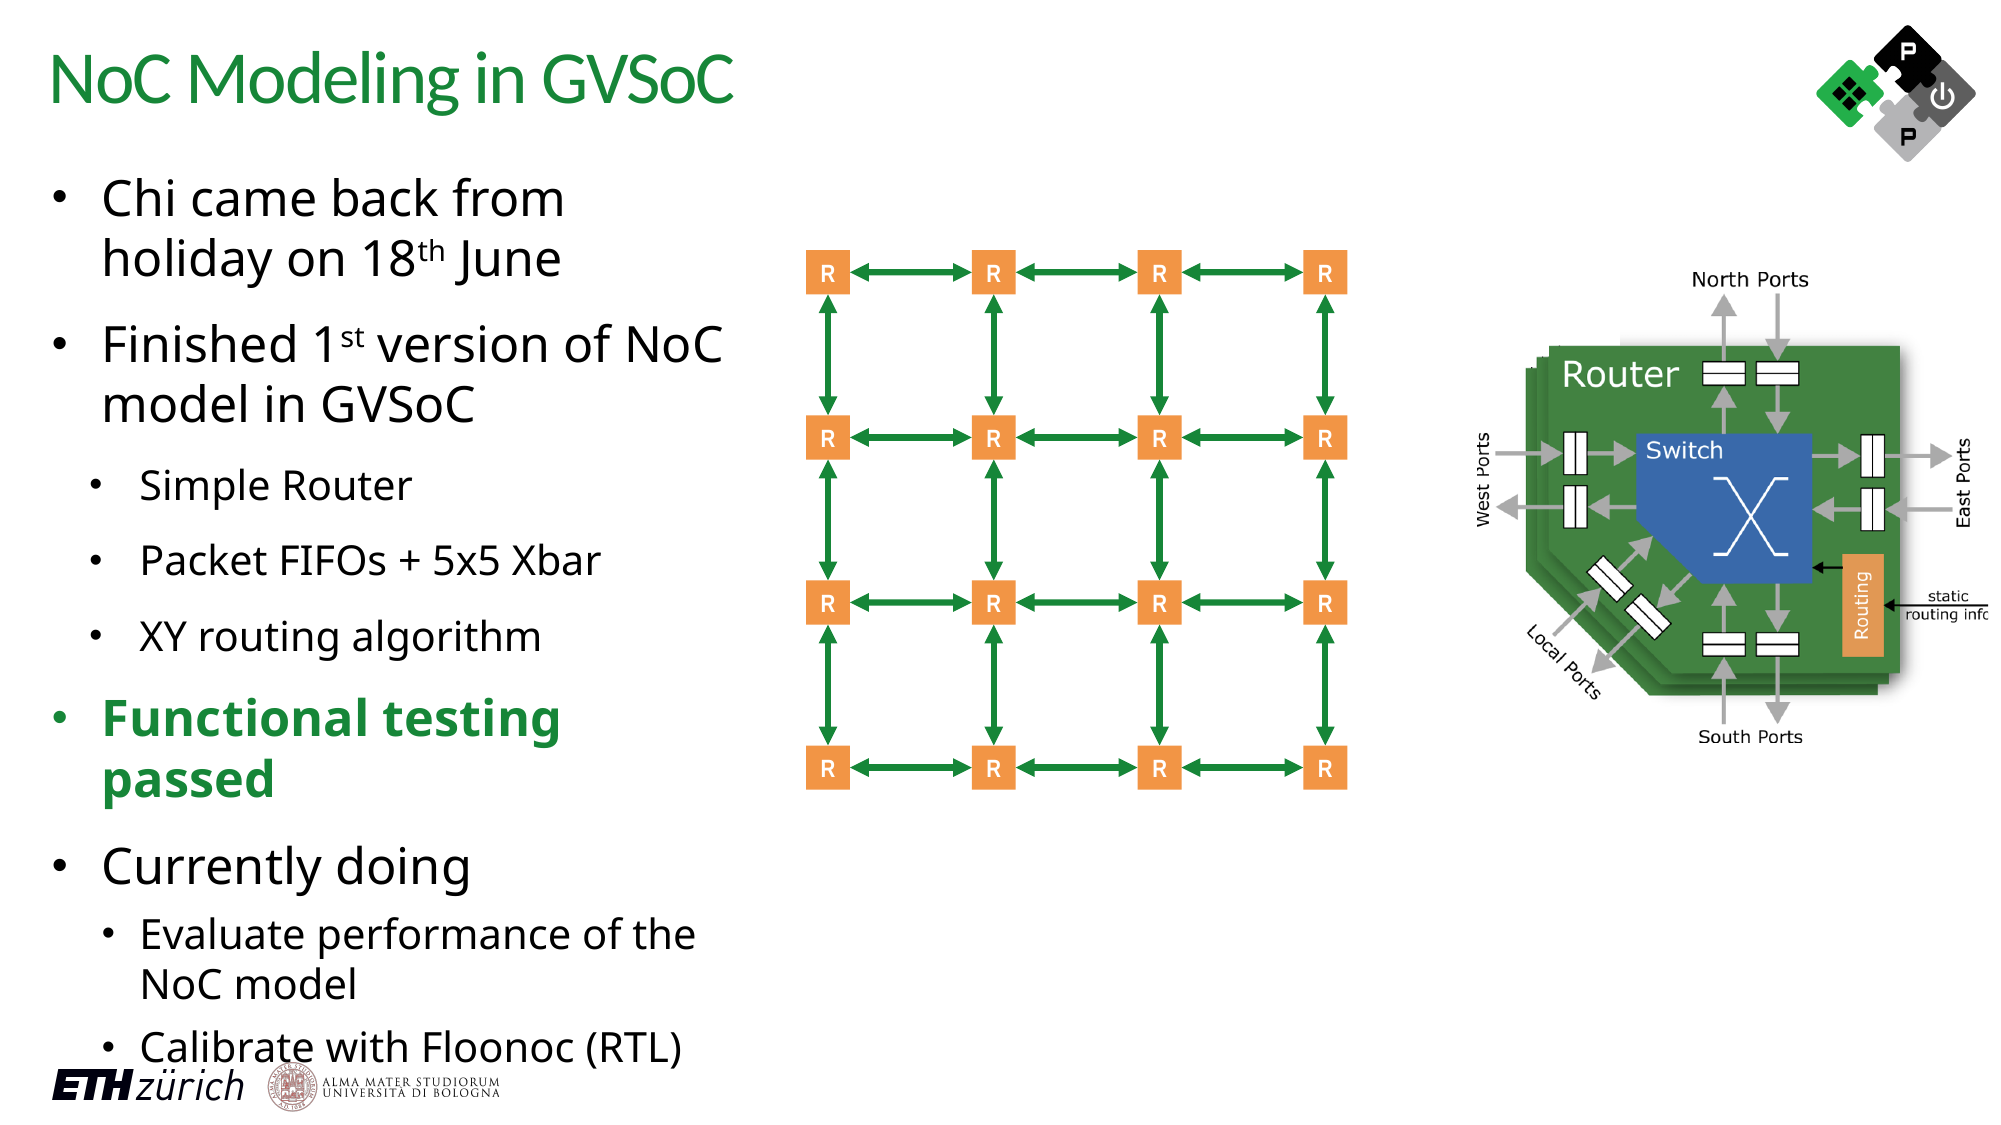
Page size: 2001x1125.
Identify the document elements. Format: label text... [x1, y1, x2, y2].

picture [266, 1075, 319, 1113]
picture [51, 1075, 244, 1101]
picture [1474, 272, 1989, 746]
text_box Chi came back from holiday on 18th June Finished 1st version of NoC model in GVSoC Simple Router Packet FIFOs + 5x5 Xbar XY routing algorithm Functional testing passed Currently doing Evaluate performance of the NoC model Calibrate with Floonoc (RTL) [51, 158, 743, 1075]
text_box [806, 250, 1348, 790]
text_box NoC Modeling in GVSoC [49, 27, 1959, 130]
picture [322, 1075, 500, 1097]
picture [1815, 24, 1977, 163]
